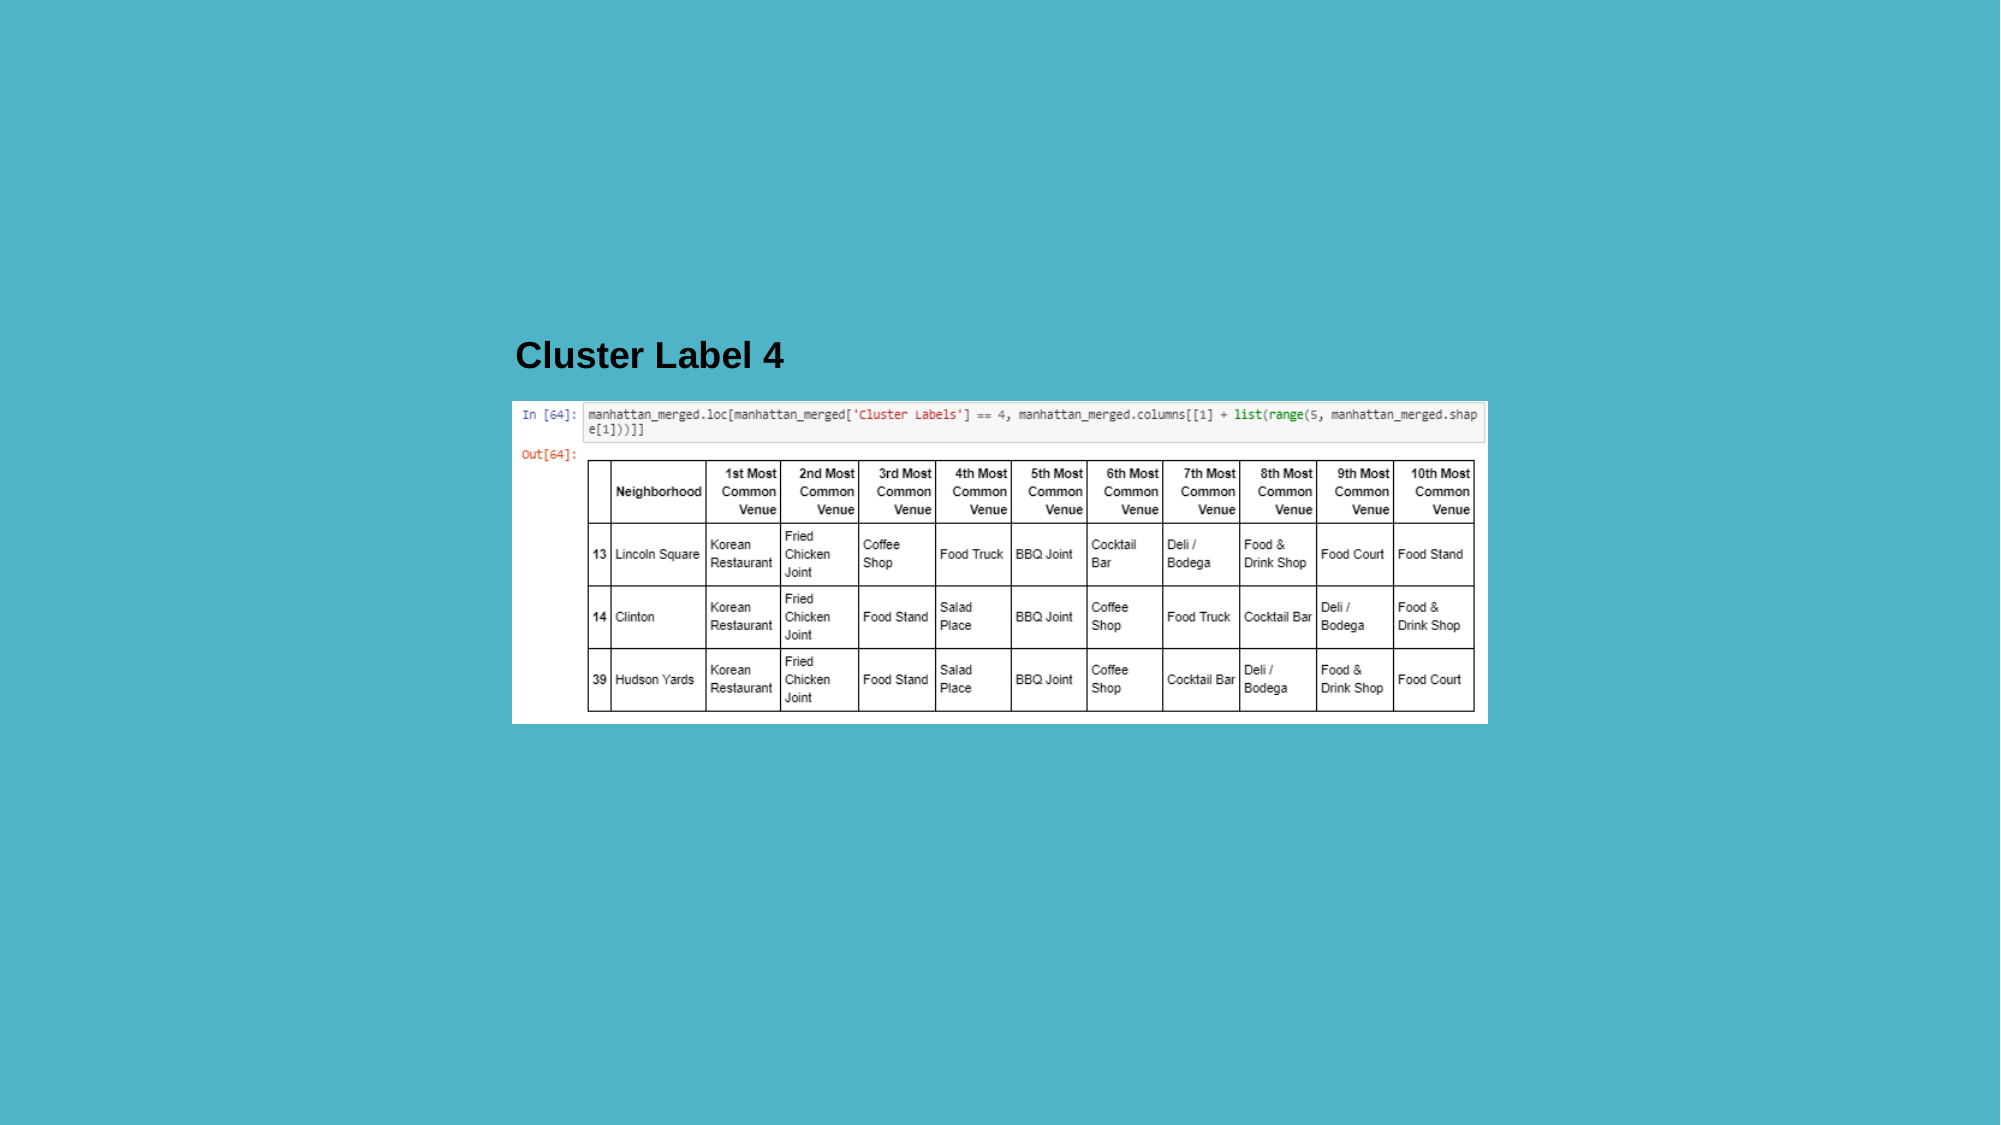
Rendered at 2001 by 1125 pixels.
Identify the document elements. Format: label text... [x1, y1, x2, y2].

text_box Cluster Label 4 [500, 320, 800, 384]
picture [512, 401, 1488, 724]
